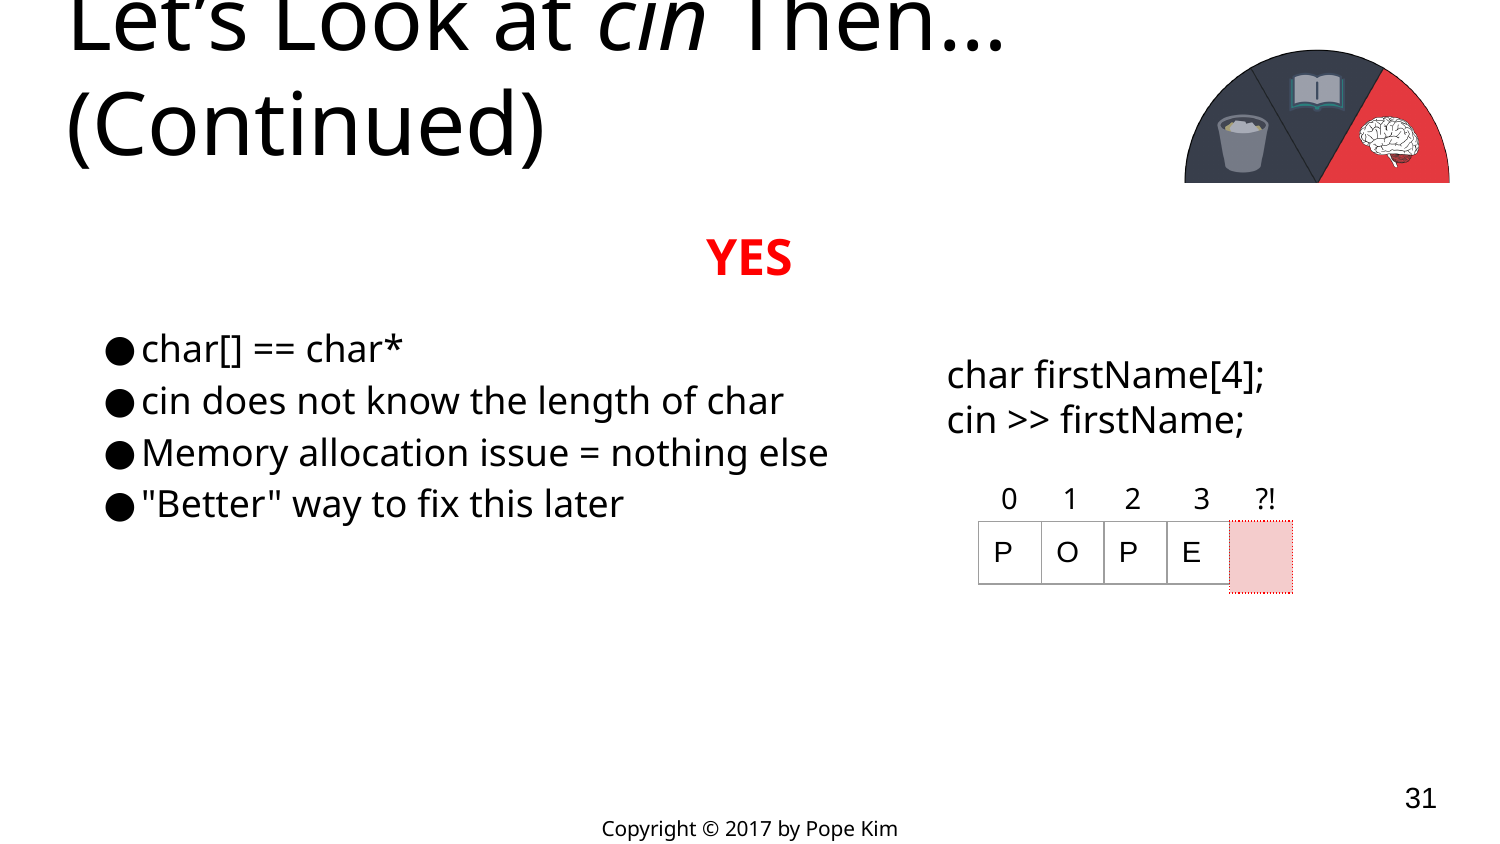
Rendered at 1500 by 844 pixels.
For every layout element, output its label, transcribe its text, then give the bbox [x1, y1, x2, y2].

list YES char[] == char* cin does not know the length of char Memory allocation issue = nothing else "Better" way to fix this later [51, 200, 1449, 752]
table_header P [1105, 543, 1166, 583]
text_box 0 1 2 3 ?! [978, 465, 1293, 543]
title Let’s Look at cin Then… (Continued) [51, 51, 1449, 189]
table_header O [1042, 543, 1103, 583]
table_header E [1168, 543, 1229, 583]
picture [1134, 0, 1500, 183]
table_header P [979, 543, 1041, 583]
slide_number ‹#› [1389, 764, 1480, 830]
table_header [1230, 521, 1293, 593]
text_box char firstName[4]; cin >> firstName; [931, 335, 1457, 452]
